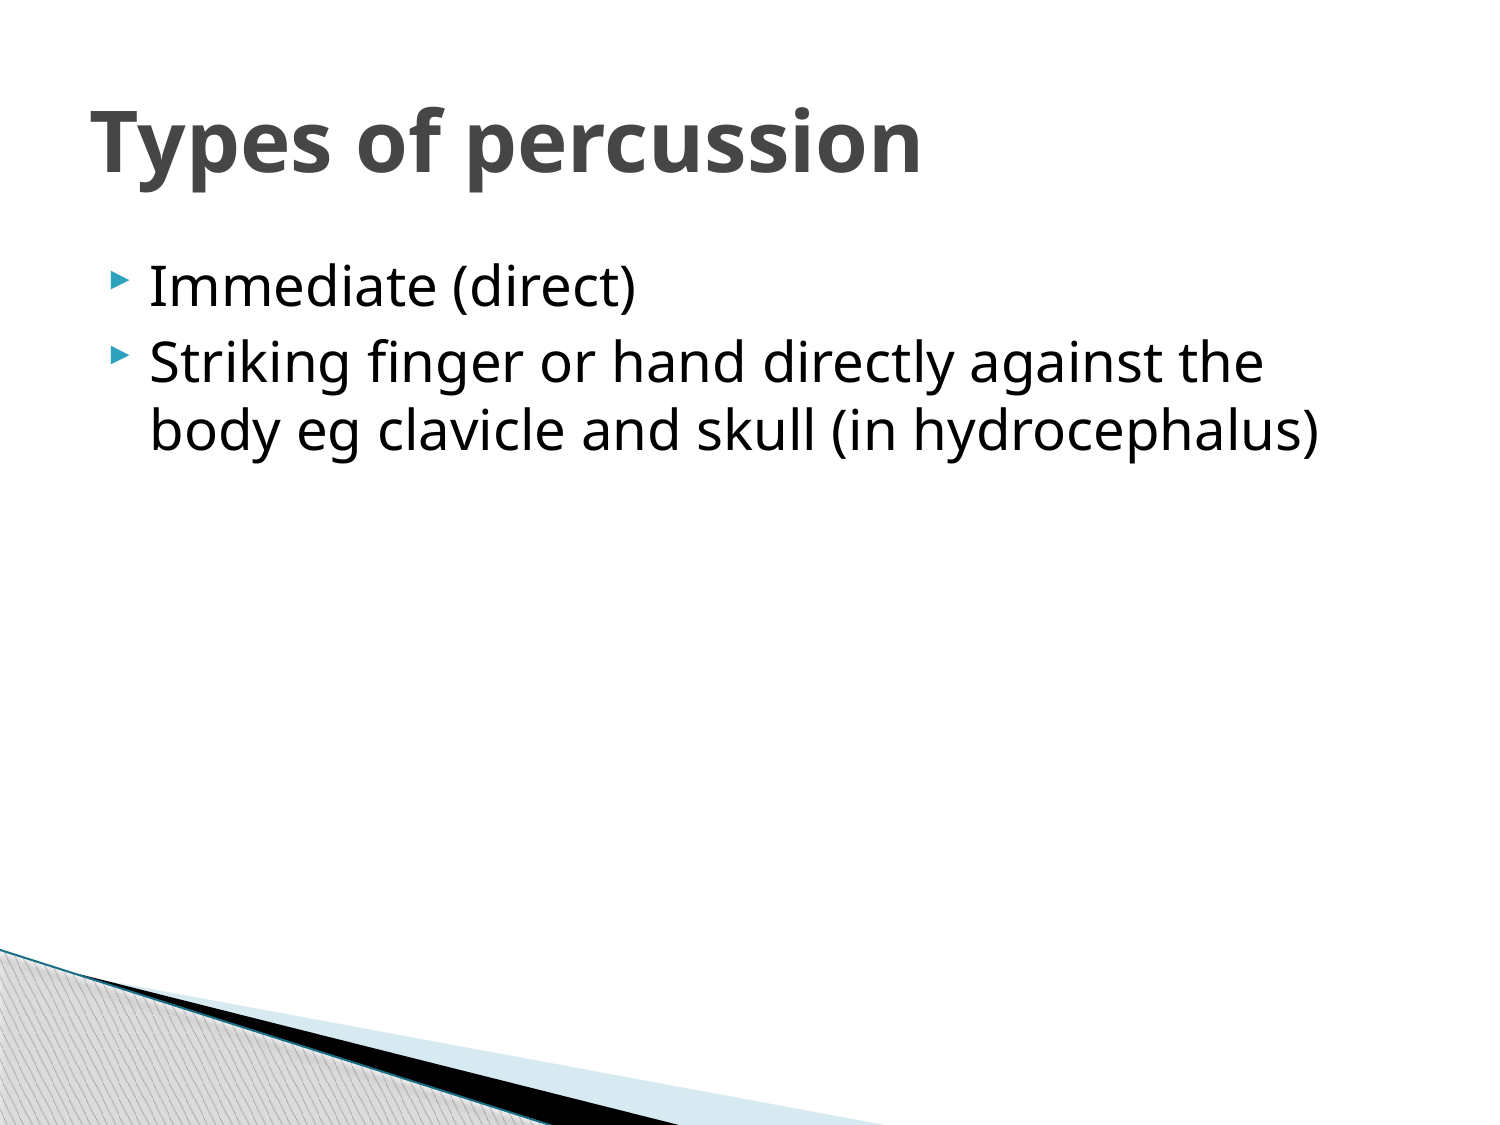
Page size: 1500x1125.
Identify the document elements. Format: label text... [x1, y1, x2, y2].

title Types of percussion [75, 45, 1425, 233]
list Immediate (direct) Striking finger or hand directly against the body eg clavicle and skull (in hydrocephalus) [75, 243, 1425, 986]
